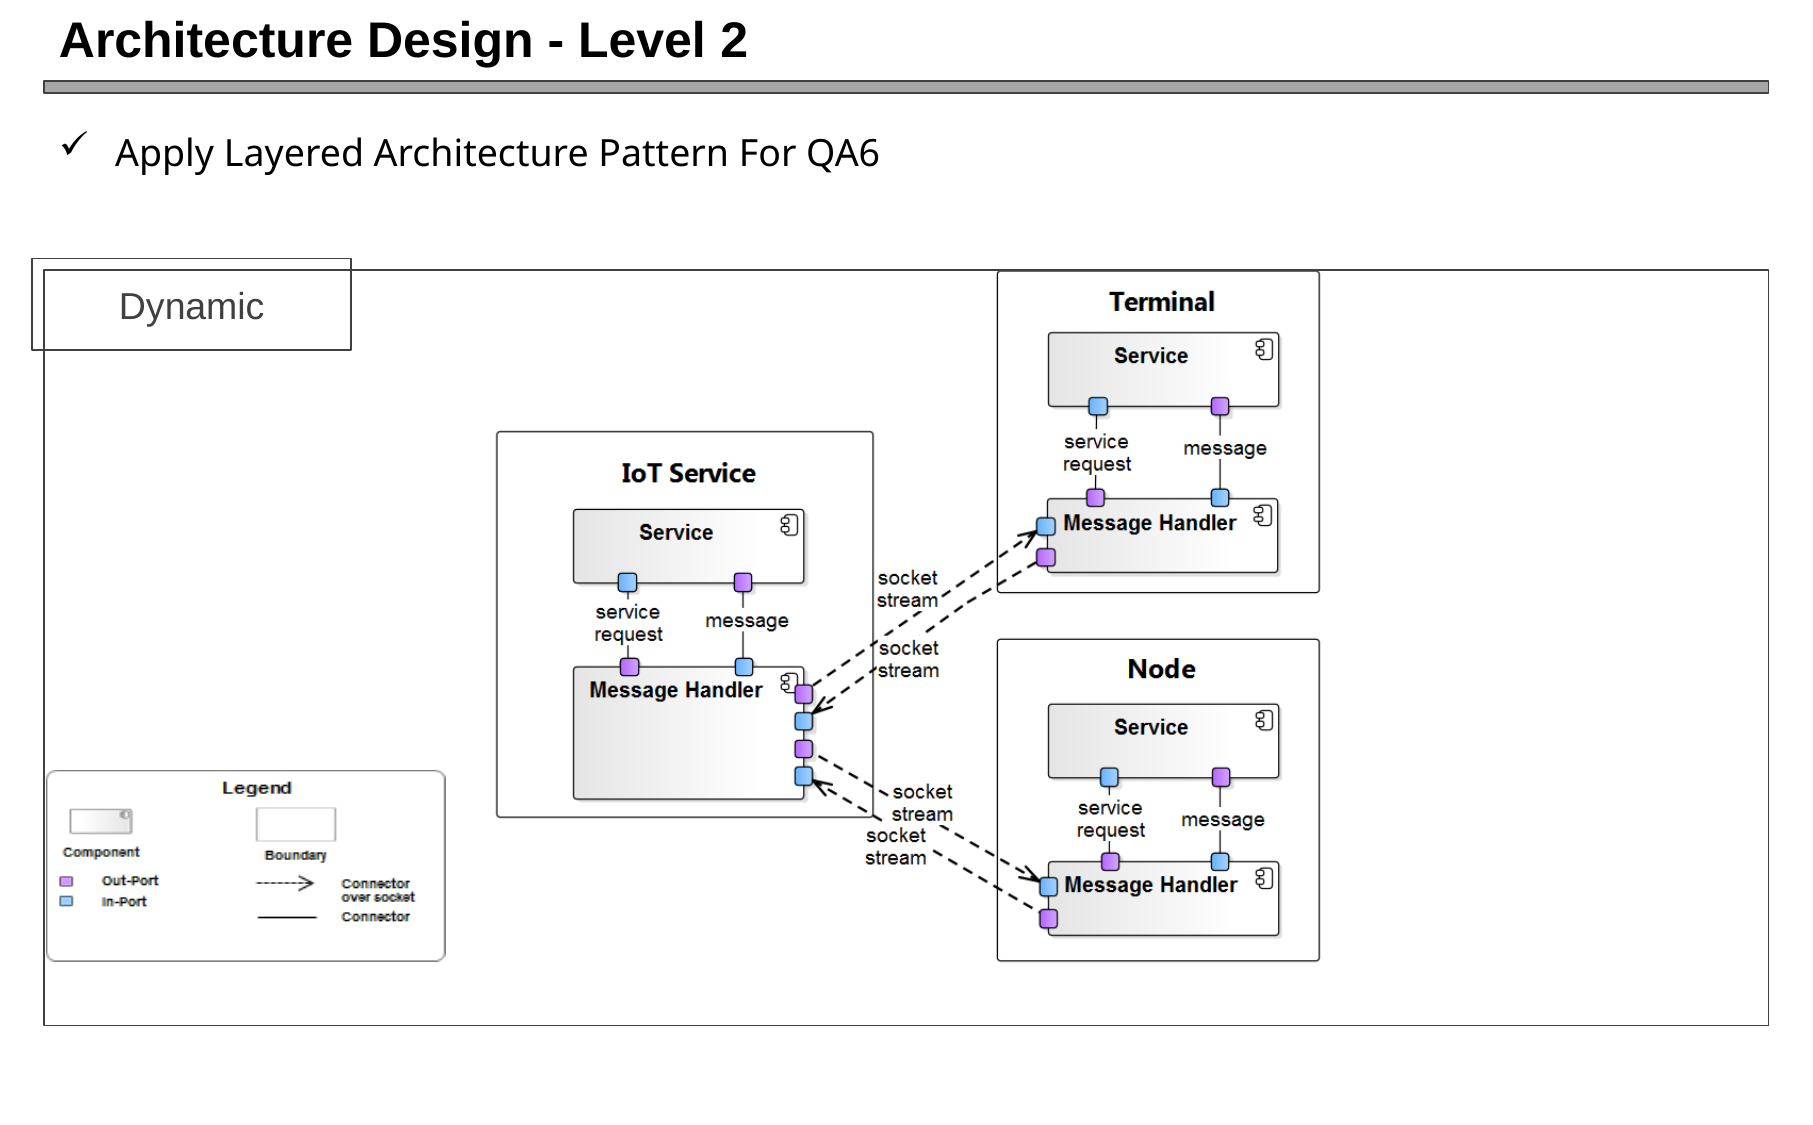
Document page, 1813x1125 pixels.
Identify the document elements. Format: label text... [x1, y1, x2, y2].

list Apply Layered Architecture Pattern For QA6 [43, 100, 1769, 231]
title Architecture Design - Level 2 [43, 0, 1769, 79]
text_box Dynamic [30, 256, 353, 352]
picture [46, 770, 447, 962]
text_box [42, 268, 1771, 1027]
picture [488, 261, 1325, 972]
